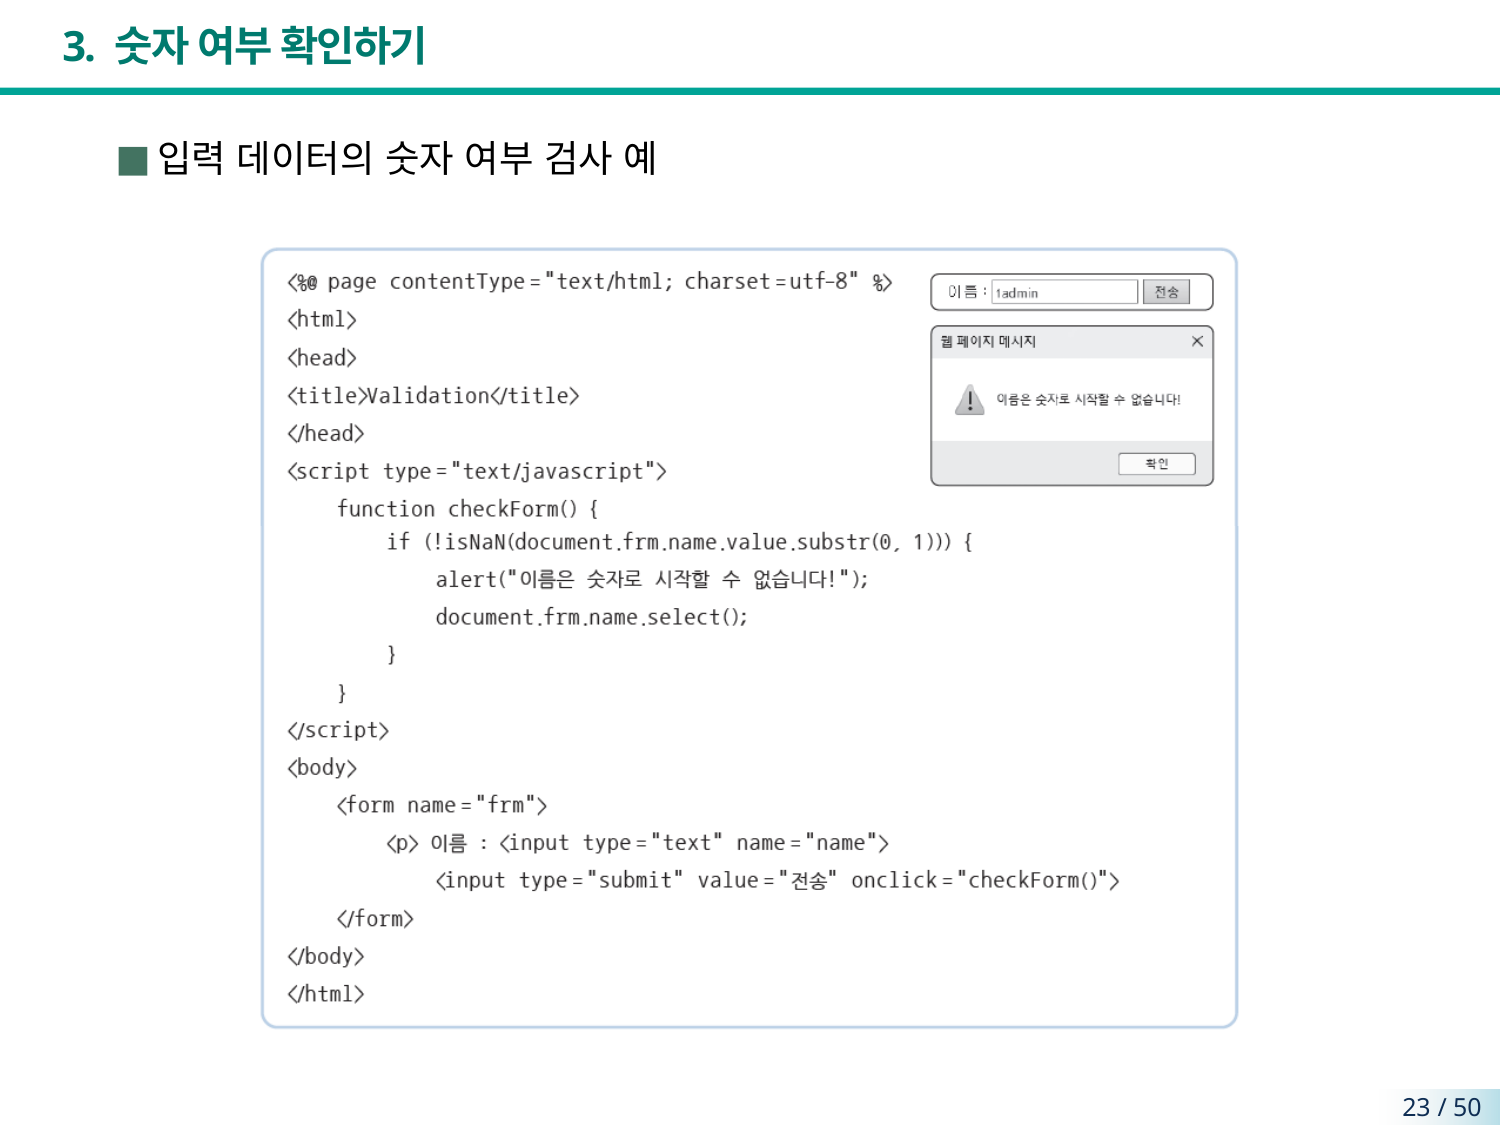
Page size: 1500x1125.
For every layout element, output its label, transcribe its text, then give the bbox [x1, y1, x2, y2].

list 입력 데이터의 숫자 여부 검사 예 [100, 127, 1459, 1050]
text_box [256, 244, 1244, 1033]
title 3. 숫자 여부 확인하기 [47, 5, 1325, 84]
